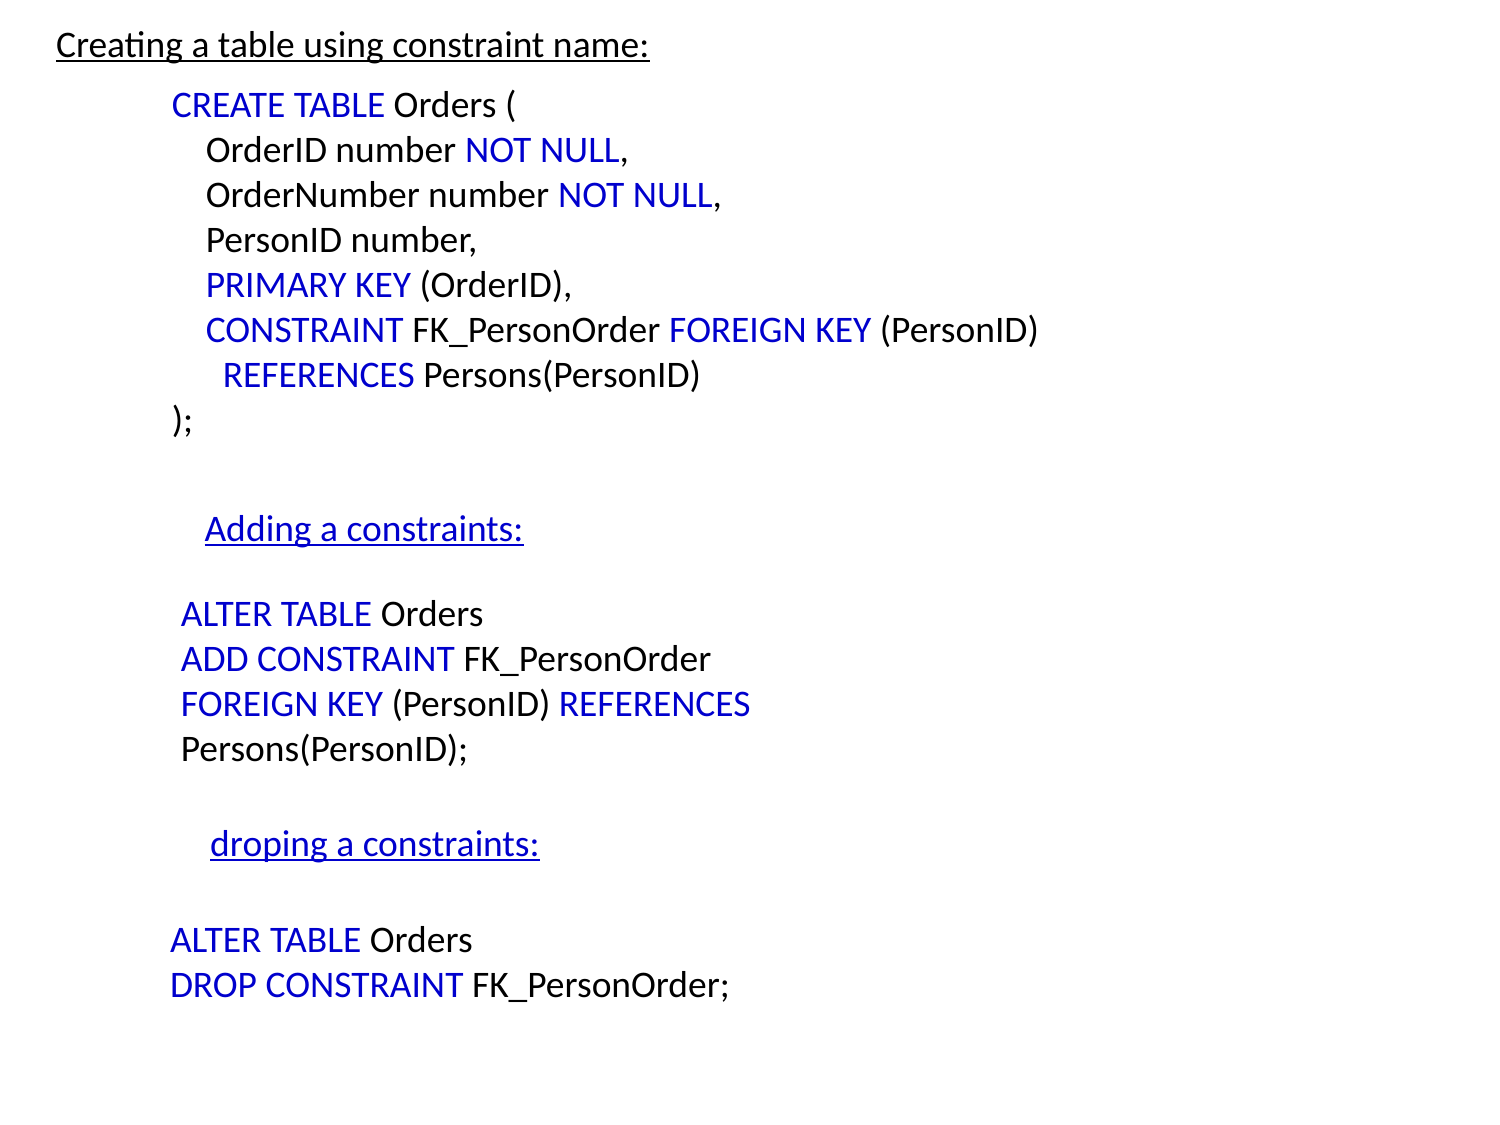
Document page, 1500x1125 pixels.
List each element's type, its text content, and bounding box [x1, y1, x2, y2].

text_box ALTER TABLE Orders ADD CONSTRAINT FK_PersonOrder FOREIGN KEY (PersonID) REFERENCES Persons(PersonID); [166, 581, 916, 776]
text_box Creating a table using constraint name: [41, 12, 665, 73]
text_box CREATE TABLE Orders ( OrderID number NOT NULL, OrderNumber number NOT NULL, PersonID number, PRIMARY KEY (OrderID), CONSTRAINT FK_PersonOrder FOREIGN KEY (PersonID) REFERENCES Persons(PersonID) ); [157, 72, 1458, 448]
text_box Adding a constraints: [189, 496, 539, 556]
text_box droping a constraints: [195, 811, 555, 871]
text_box ALTER TABLE Orders DROP CONSTRAINT FK_PersonOrder; [155, 907, 906, 1013]
